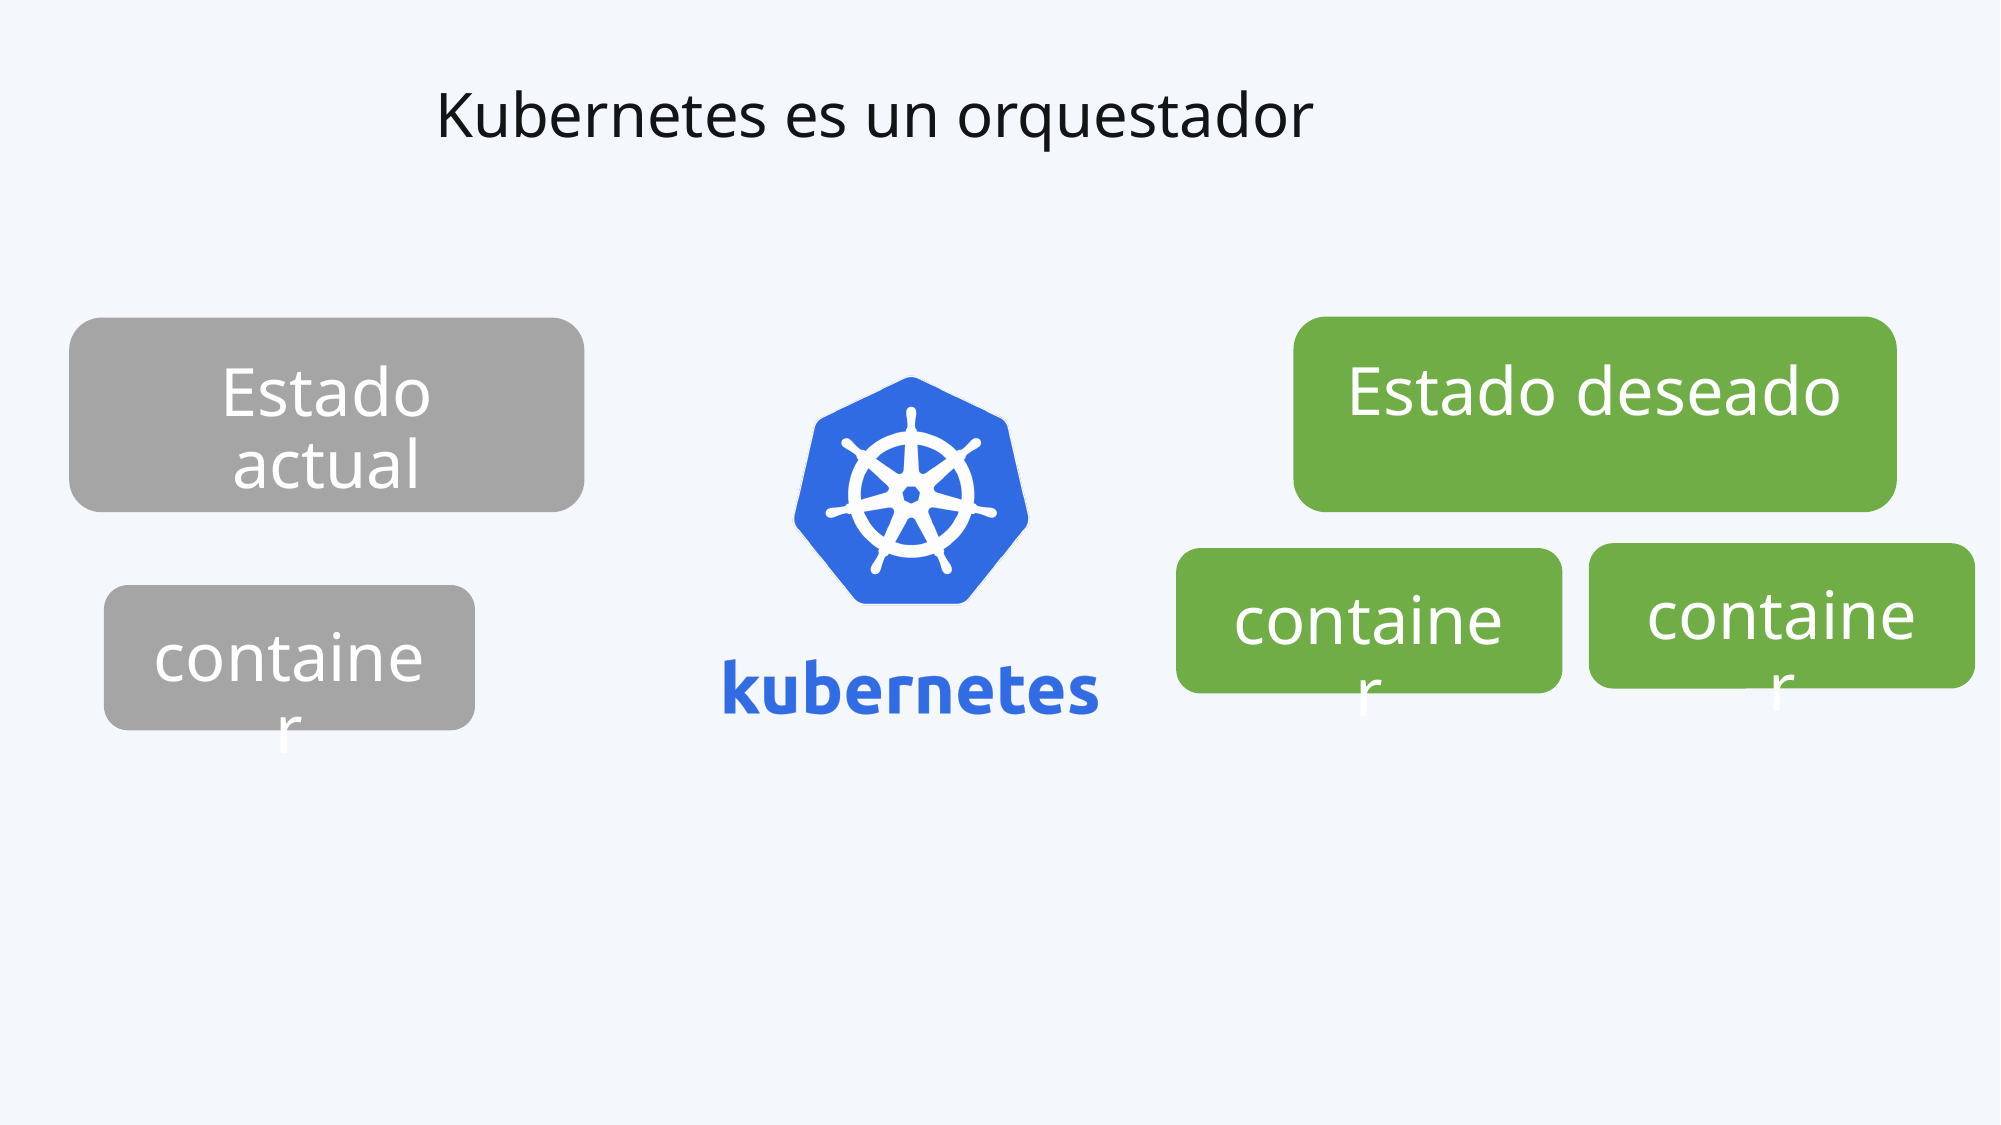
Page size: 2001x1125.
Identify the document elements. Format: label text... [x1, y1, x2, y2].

text_box container [103, 585, 475, 731]
text_box container [1176, 548, 1563, 694]
title Kubernetes es un orquestador [420, 68, 1580, 161]
picture [708, 367, 1114, 719]
text_box Estado actual [69, 317, 585, 513]
text_box Estado deseado [1293, 316, 1897, 513]
text_box container [1588, 543, 1976, 689]
